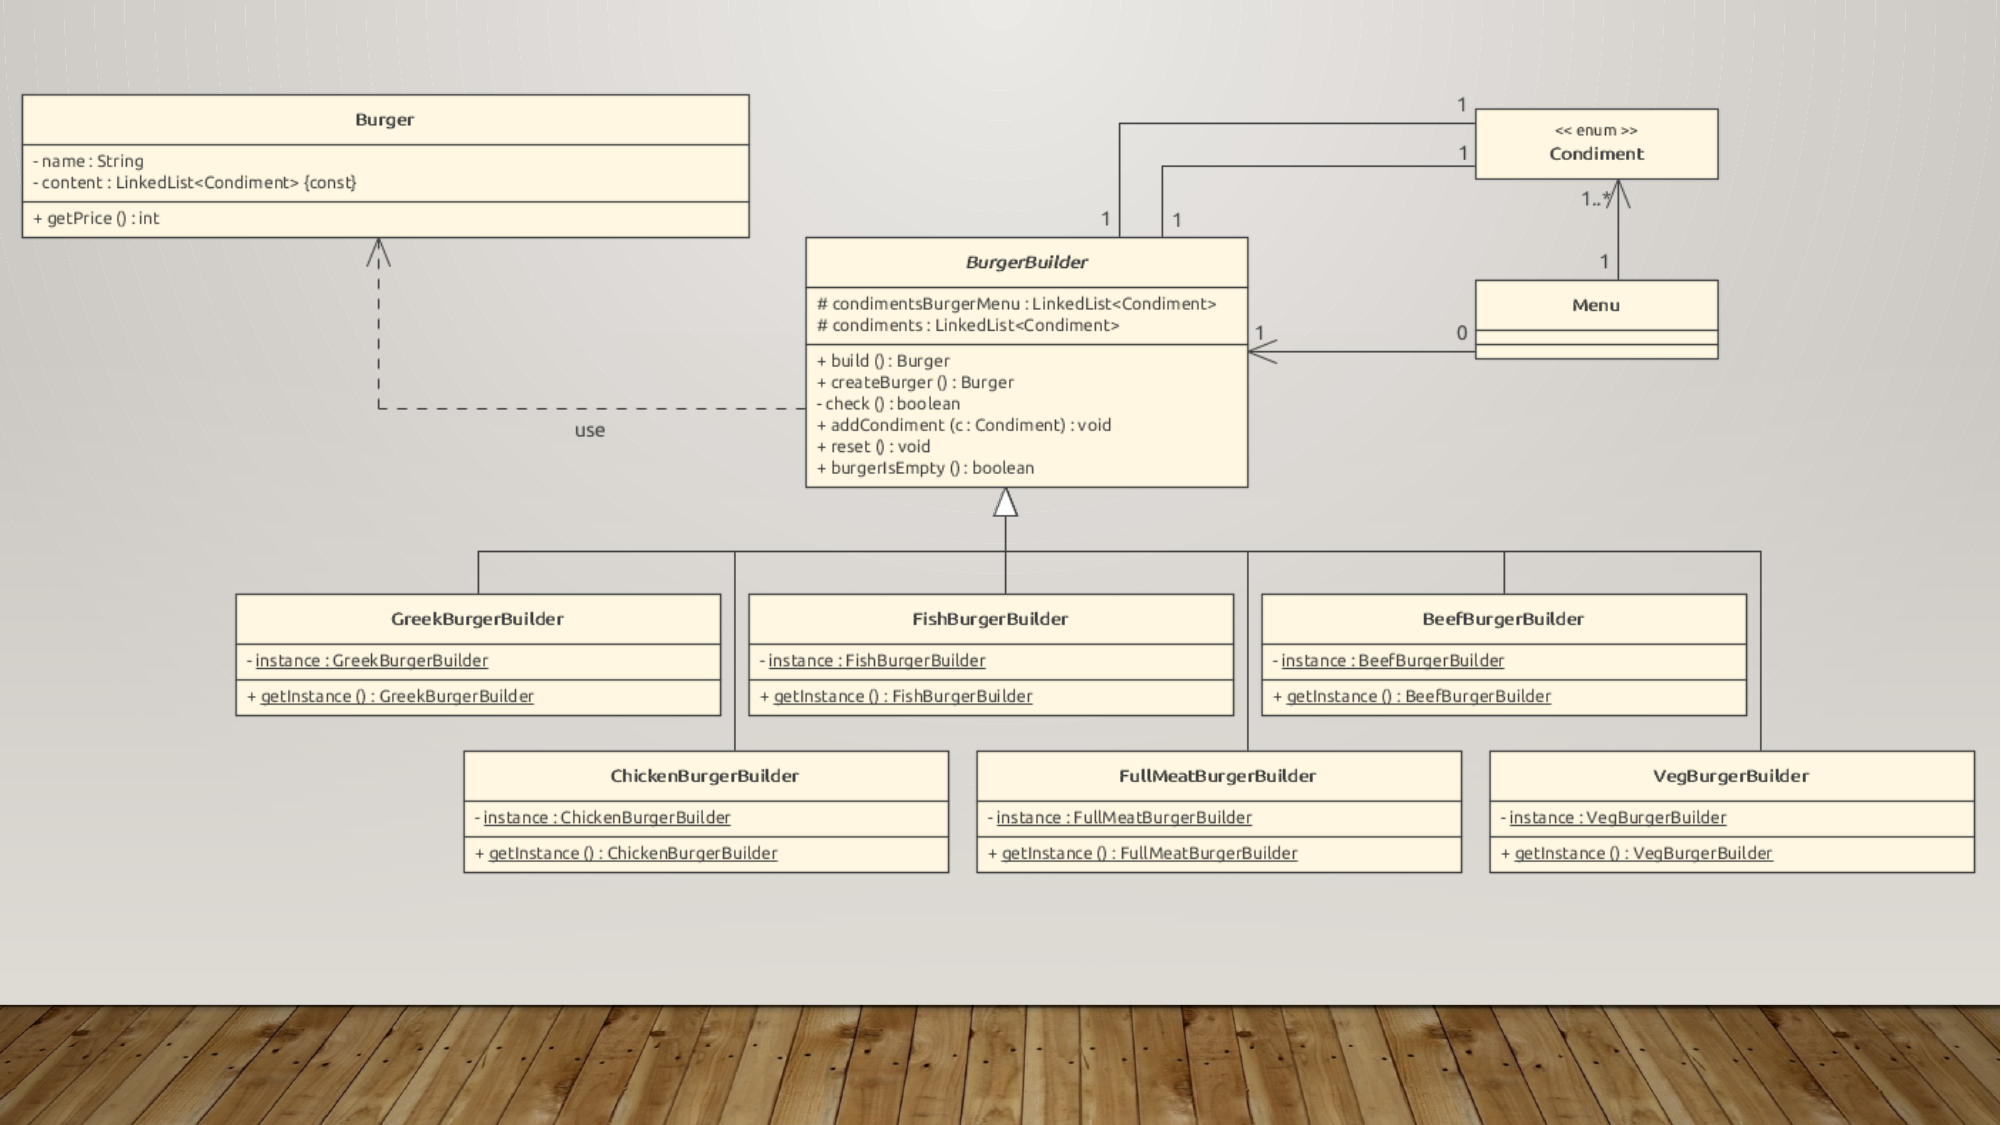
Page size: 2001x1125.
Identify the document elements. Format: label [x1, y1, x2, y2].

picture [0, 1005, 2000, 1125]
picture [0, 82, 2000, 891]
